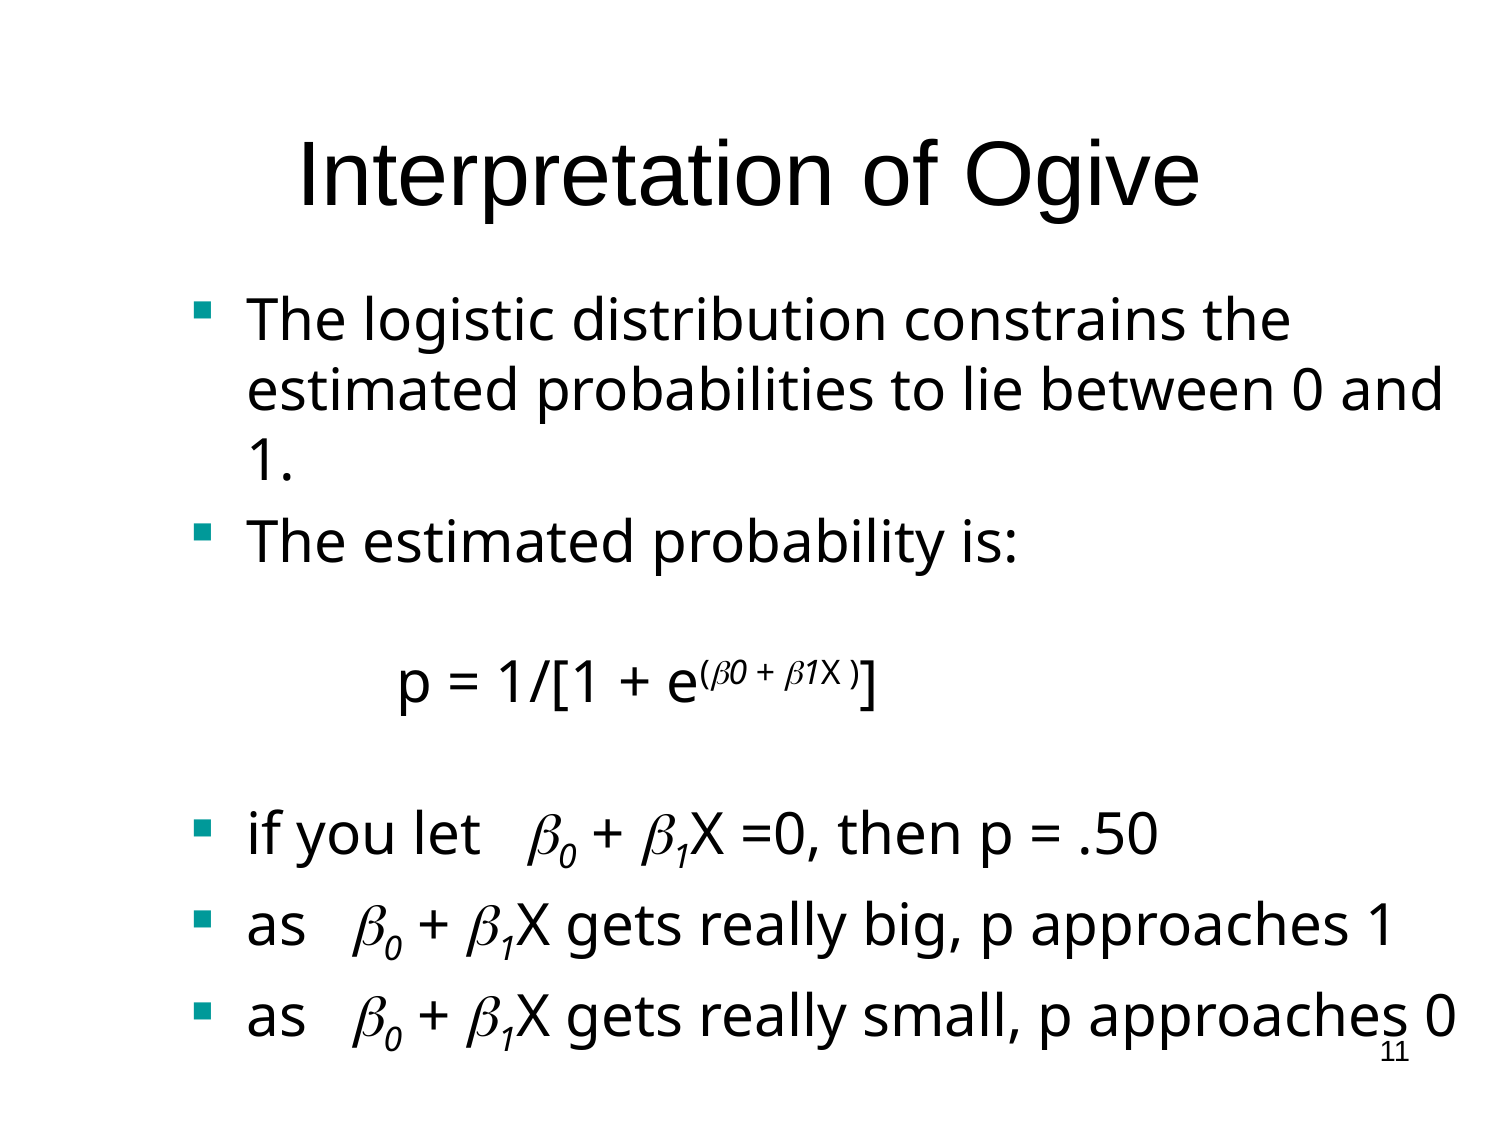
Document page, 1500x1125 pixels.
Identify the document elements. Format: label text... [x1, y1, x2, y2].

title Interpretation of Ogive [112, 74, 1388, 263]
list The logistic distribution constrains the estimated probabilities to lie between 0 and 1. The estimated probability is: p = 1/[1 + e(0 + 1X )] if you let 0 + 1X =0, then p = .50 as 0 + 1X gets really big, p approaches 1 as 0 + 1X gets really small, p approaches 0 [174, 274, 1500, 1051]
slide_number 11 [1074, 1051, 1426, 1103]
